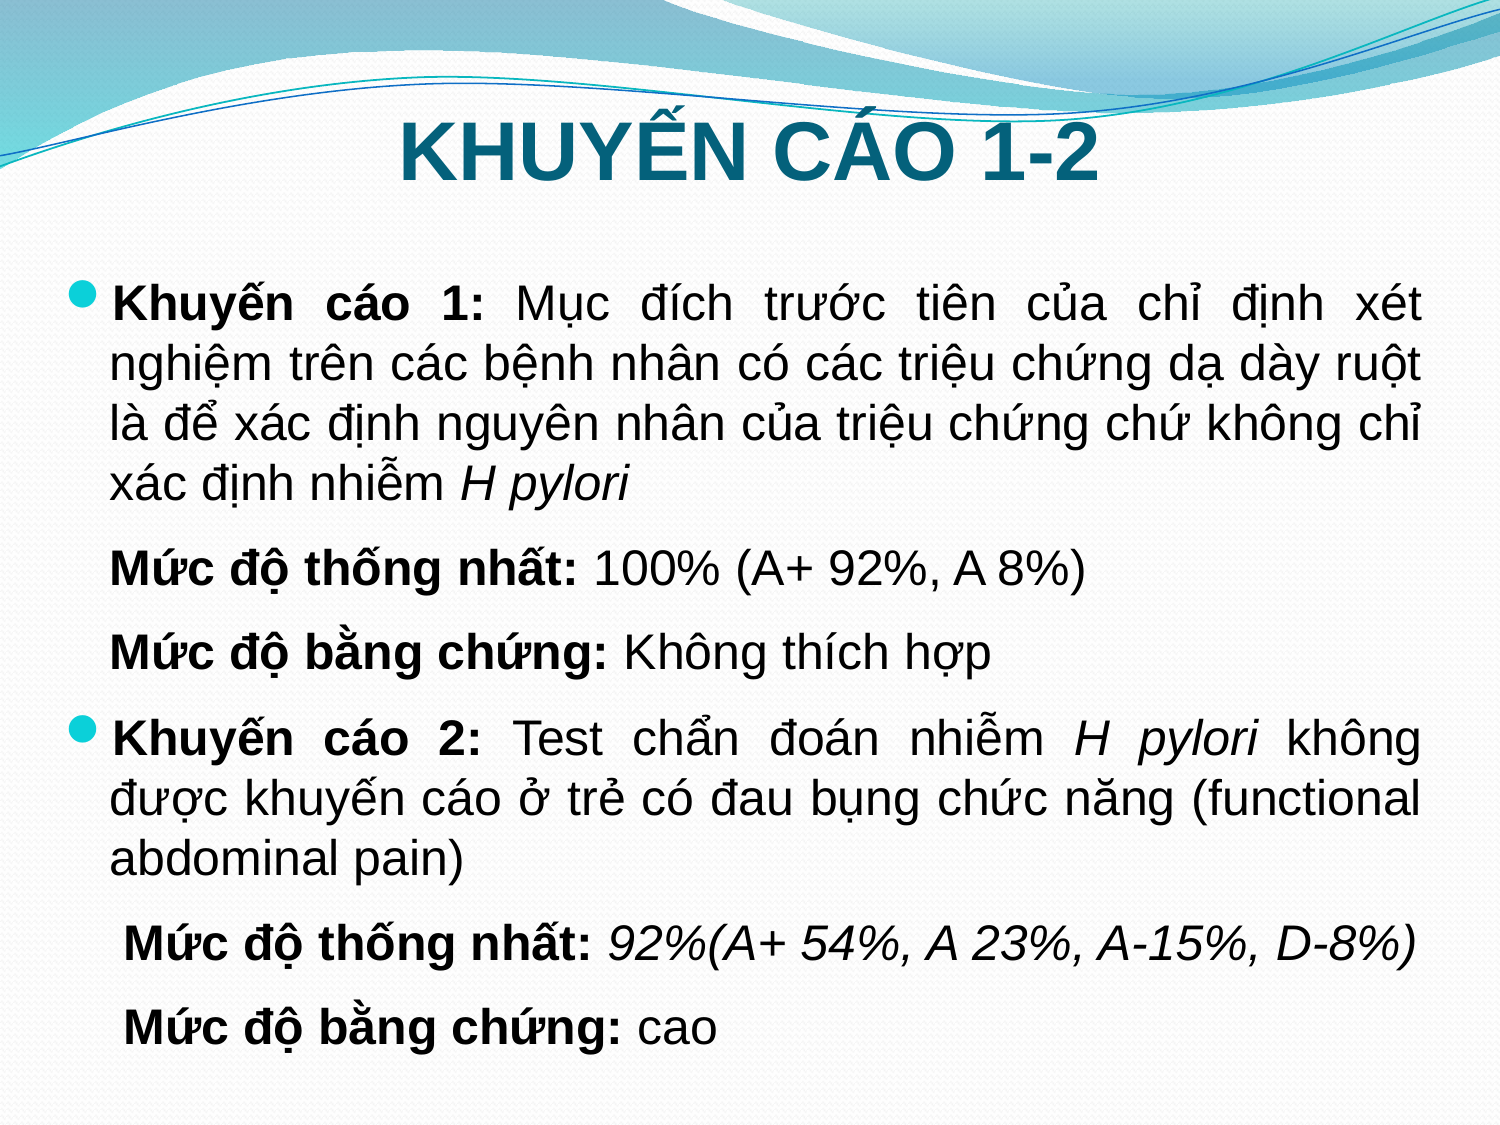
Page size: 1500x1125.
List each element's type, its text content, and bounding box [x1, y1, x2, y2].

list Khuyến cáo 1: Mục đích trước tiên của chỉ định xét nghiệm trên các bệnh nhân có các triệu chứng dạ dày ruột là để xác định nguyên nhân của triệu chứng chứ không chỉ xác định nhiễm H pylori Mức độ thống nhất: 100% (A+ 92%, A 8%) Mức độ bằng chứng: Không thích hợp Khuyến cáo 2: Test chẩn đoán nhiễm H pylori không được khuyến cáo ở trẻ có đau bụng chức năng (functional abdominal pain) Mức độ thống nhất: 92%(A+ 54%, A 23%, A-15%, D-8%) Mức độ bằng chứng: cao [50, 262, 1438, 1005]
title KHUYẾN CÁO 1-2 [75, 62, 1425, 197]
